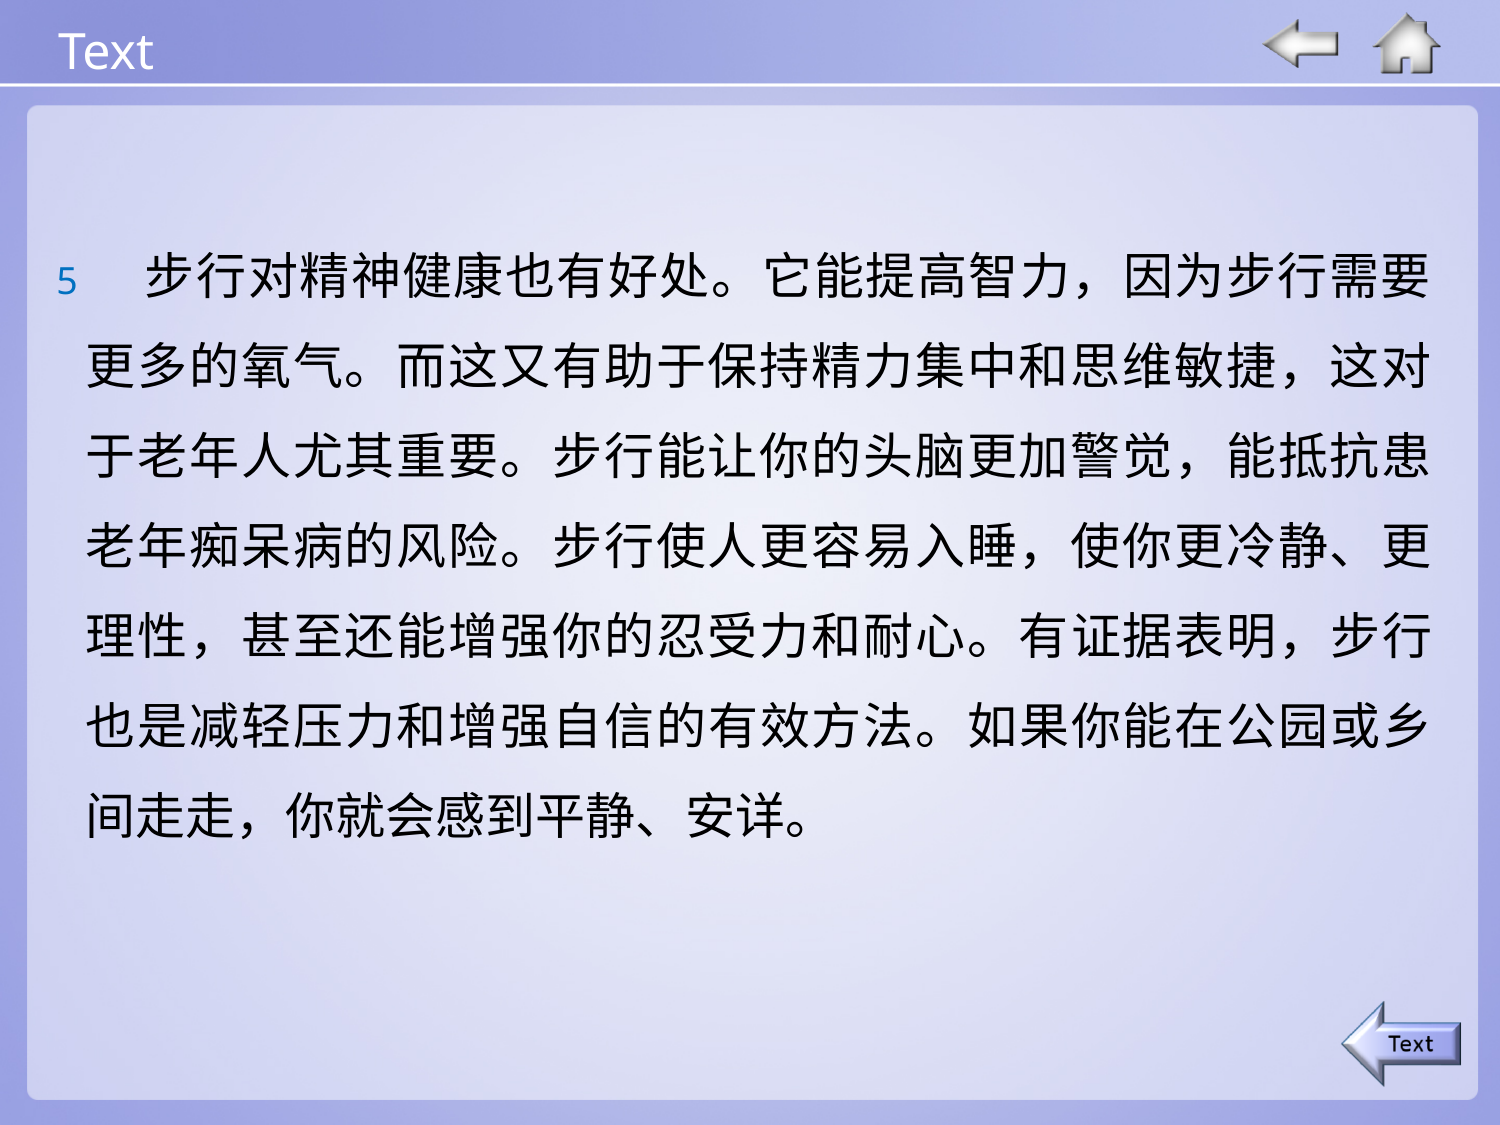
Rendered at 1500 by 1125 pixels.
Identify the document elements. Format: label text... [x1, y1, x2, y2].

text_box Text [43, 11, 170, 87]
picture [0, 0, 1500, 1125]
list 5 步行对精神健康也有好处。它能提高智力，因为步行需要更多的氧气。而这又有助于保持精力集中和思维敏捷，这对于老年人尤其重要。步行能让你的头脑更加警觉，能抵抗患老年痴呆病的风险。步行使人更容易入睡，使你更冷静、更理性，甚至还能增强你的忍受力和耐心。有证据表明，步行也是减轻压力和增强自信的有效方法。如果你能在公园或乡间走走，你就会感到平静、安详。 [40, 147, 1448, 1008]
